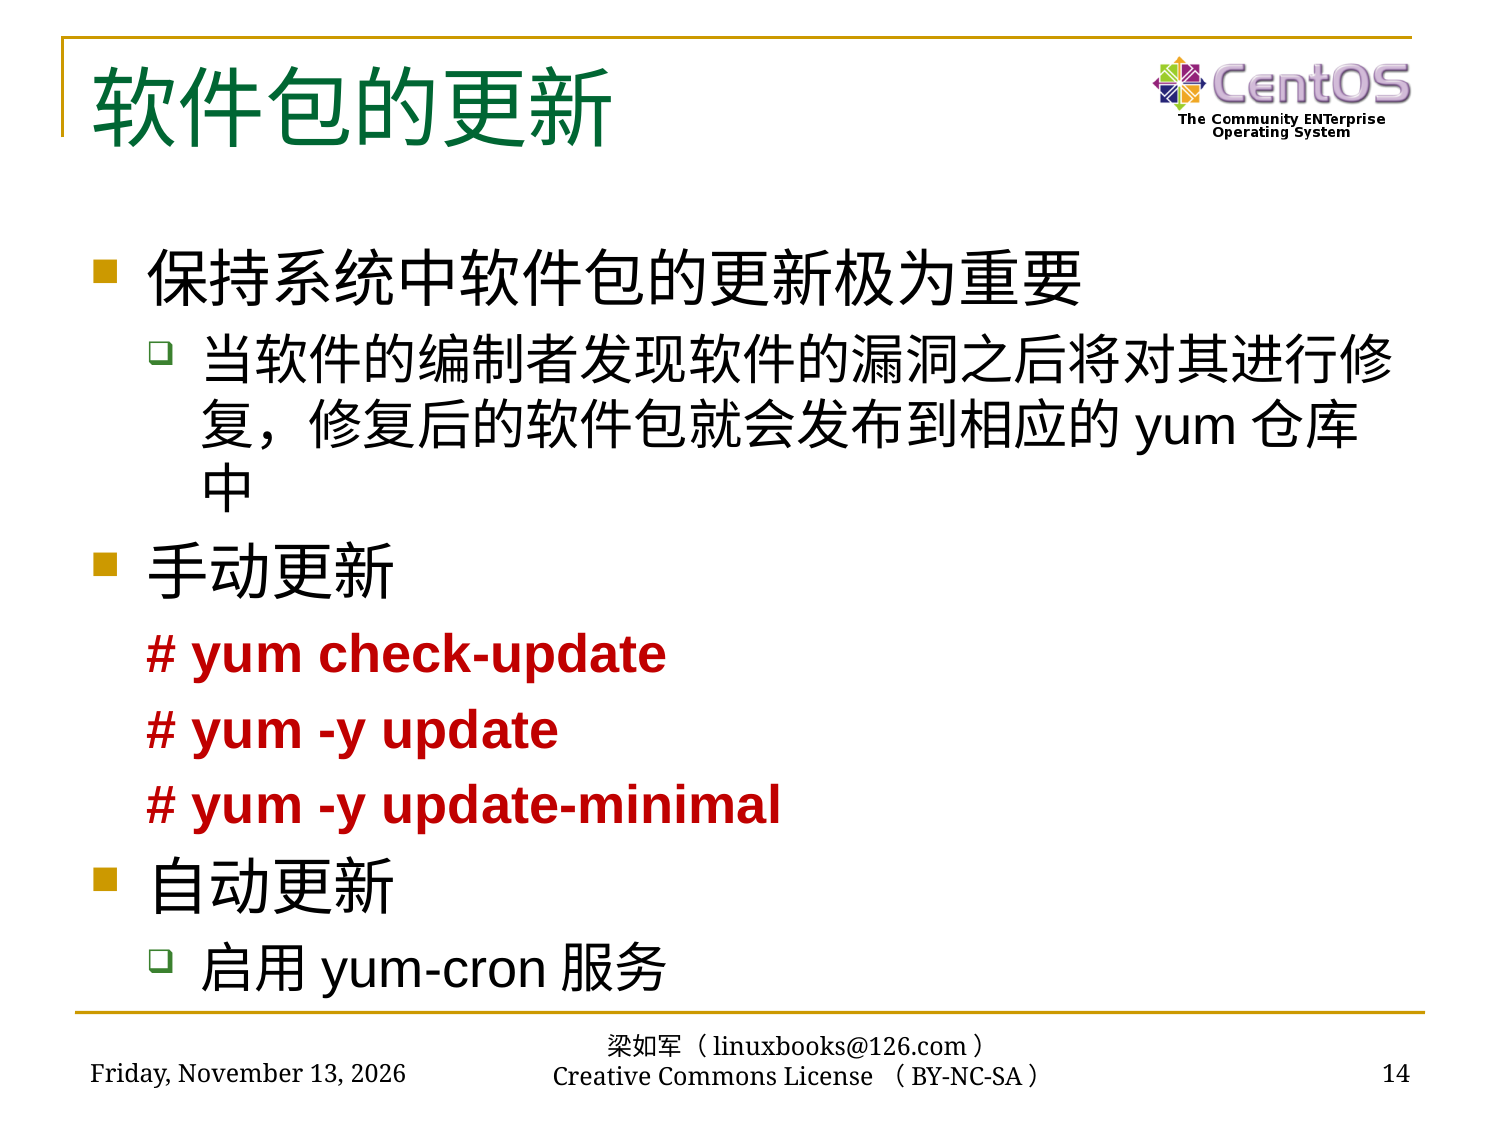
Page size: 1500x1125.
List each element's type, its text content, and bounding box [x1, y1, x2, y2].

list 保持系统中软件包的更新极为重要 当软件的编制者发现软件的漏洞之后将对其进行修复，修复后的软件包就会发布到相应的yum仓库中 手动更新 # yum check-update # yum -y update # yum -y update-minimal 自动更新 启用yum-cron服务 [74, 231, 1426, 1006]
slide_number 14 [1074, 1023, 1426, 1100]
title 软件包的更新 [74, 45, 1426, 231]
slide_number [74, 1023, 426, 1100]
footer 梁如军（linuxbooks@126.com） Creative Commons License（BY-NC-SA） [359, 1022, 1247, 1099]
